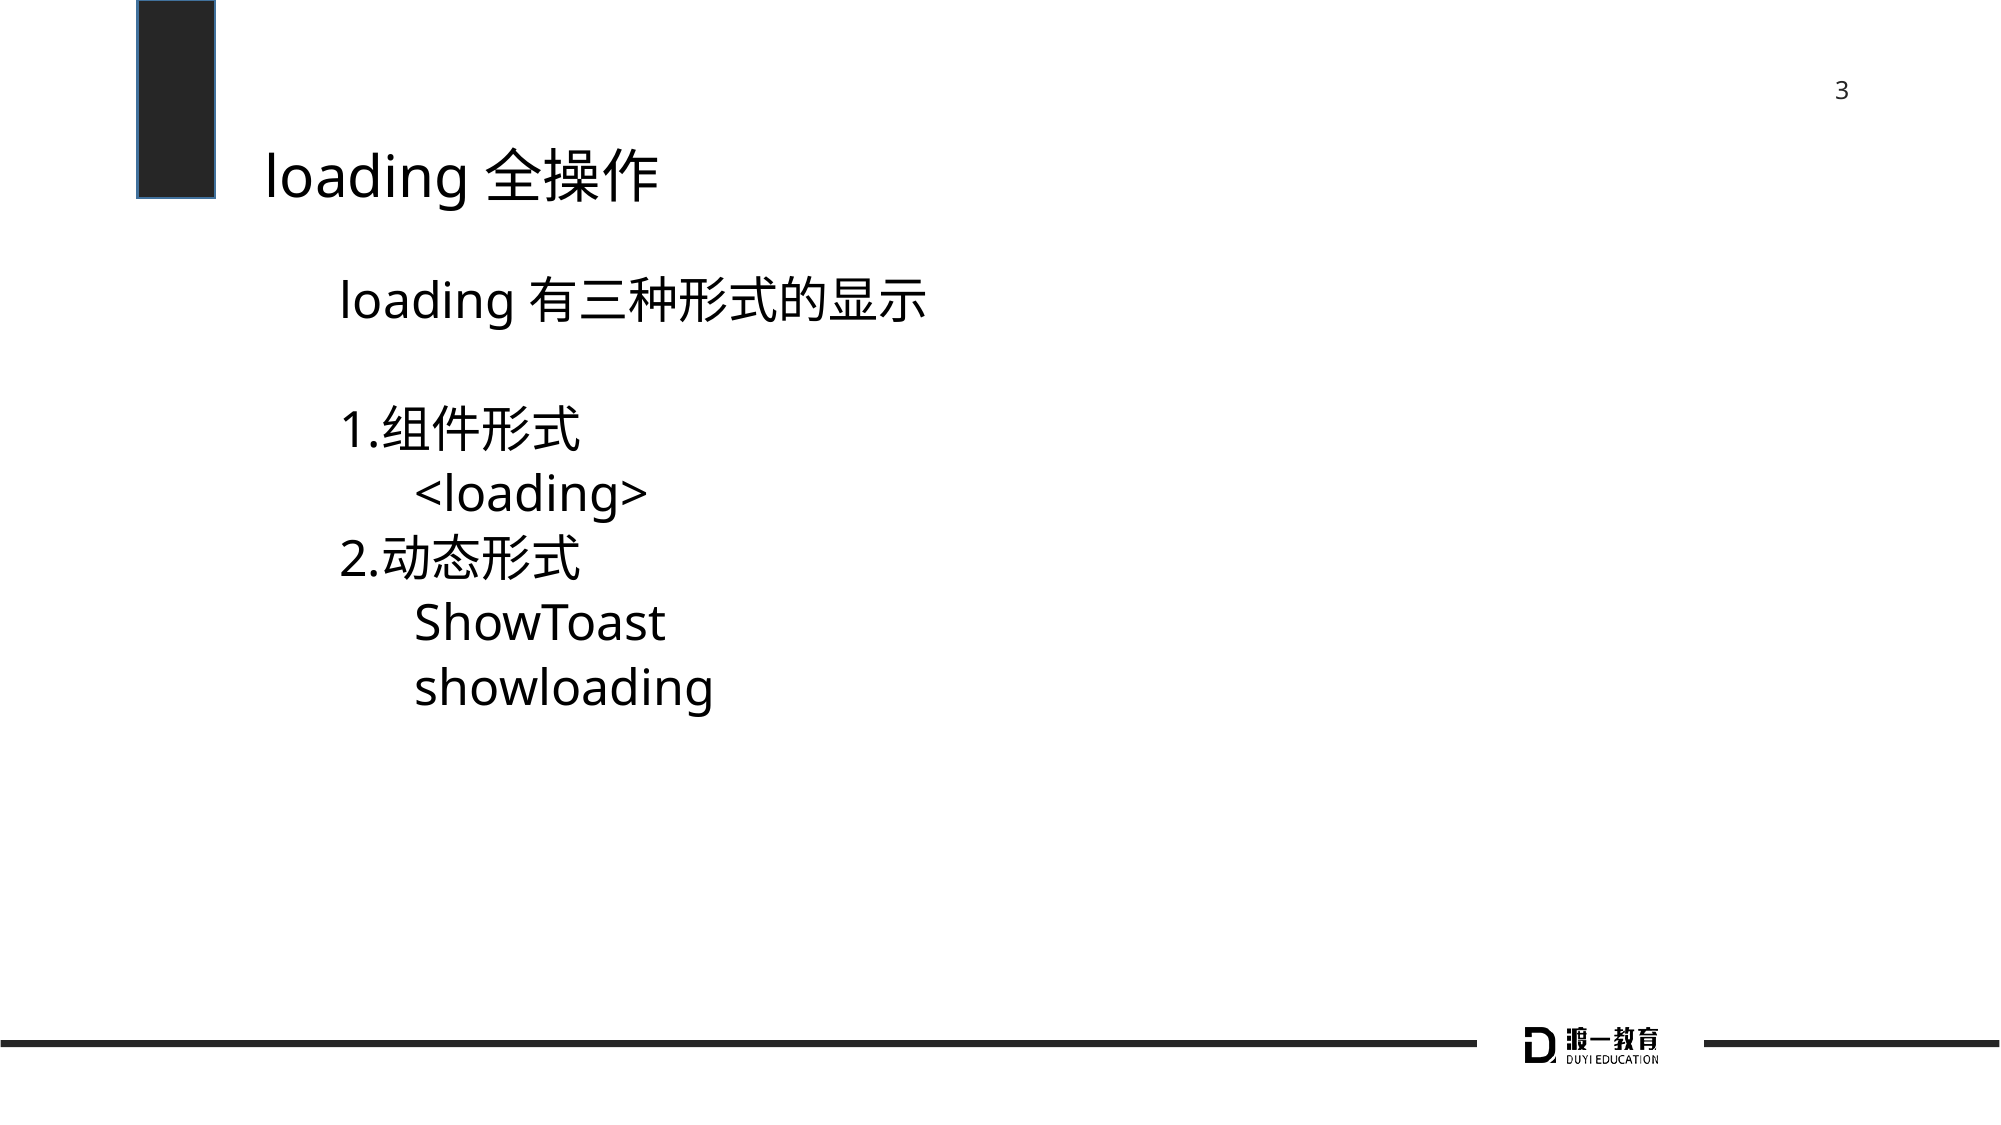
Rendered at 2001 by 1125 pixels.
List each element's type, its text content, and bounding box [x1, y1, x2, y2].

title loading全操作 [249, 93, 1751, 219]
text_box loading有三种形式的显示 组件形式 <loading> 动态形式 ShowToast showloading [249, 268, 1086, 705]
picture [1502, 1008, 1679, 1081]
